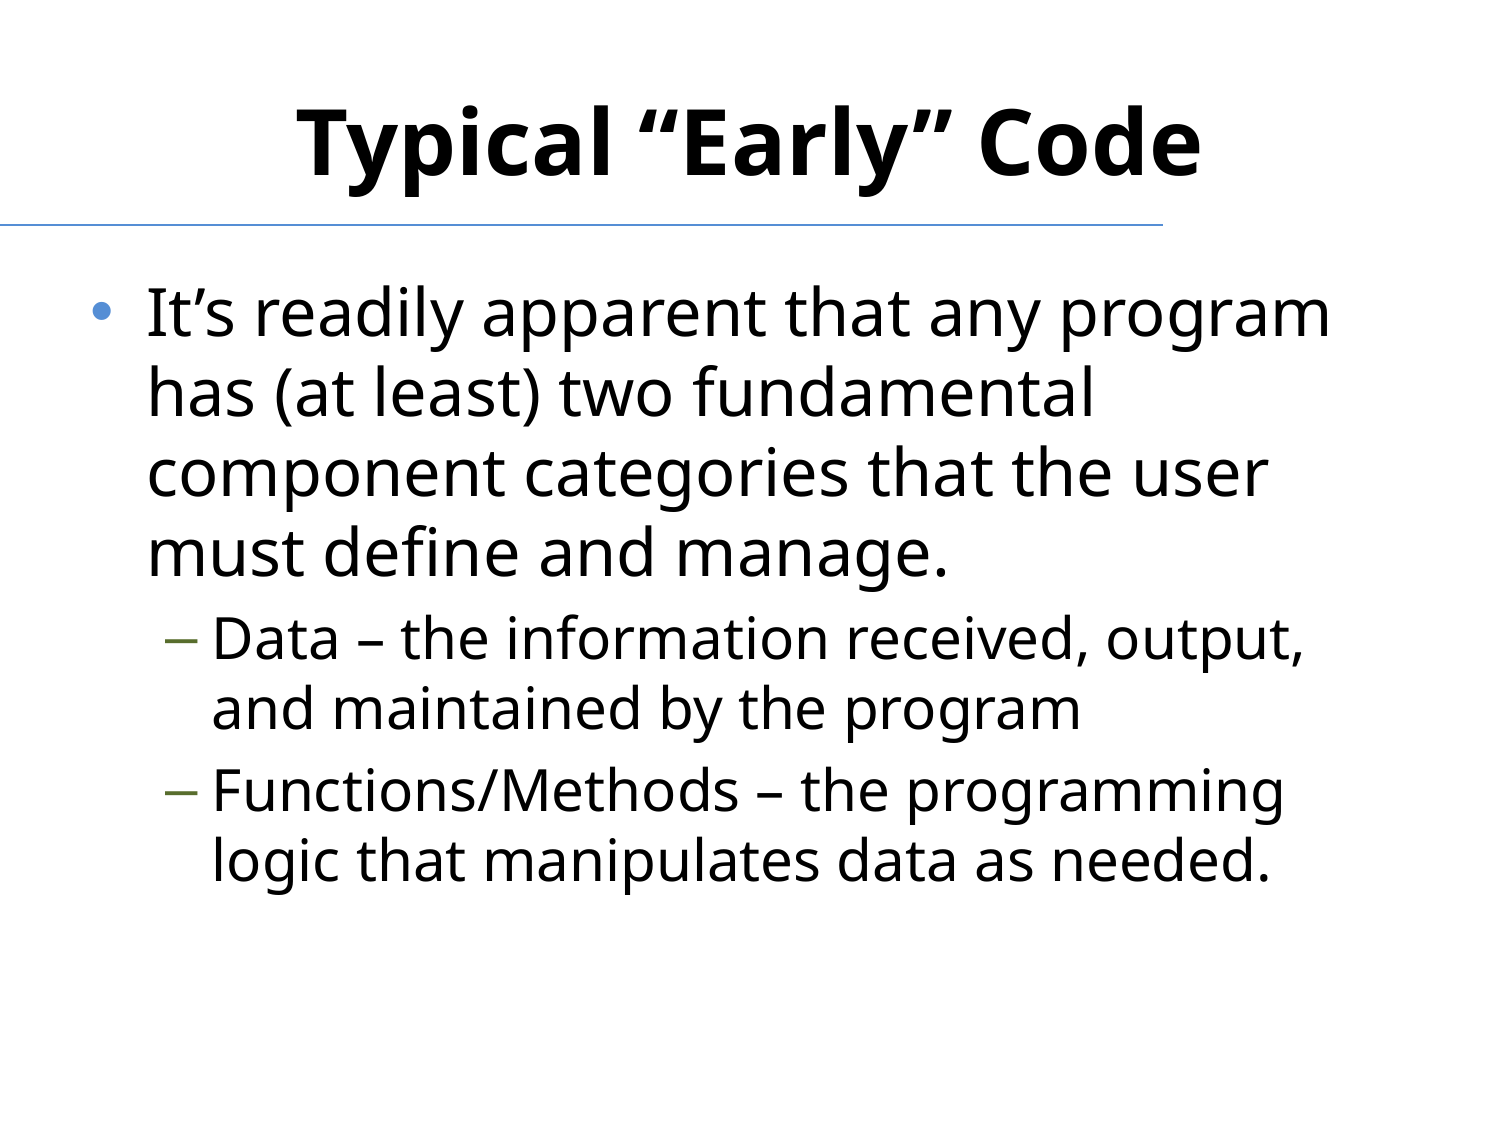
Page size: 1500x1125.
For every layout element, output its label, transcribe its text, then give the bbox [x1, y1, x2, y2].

title Typical “Early” Code [75, 45, 1425, 233]
list It’s readily apparent that any program has (at least) two fundamental component categories that the user must define and manage. Data – the information received, output, and maintained by the program Functions/Methods – the programming logic that manipulates data as needed. [75, 262, 1425, 1005]
